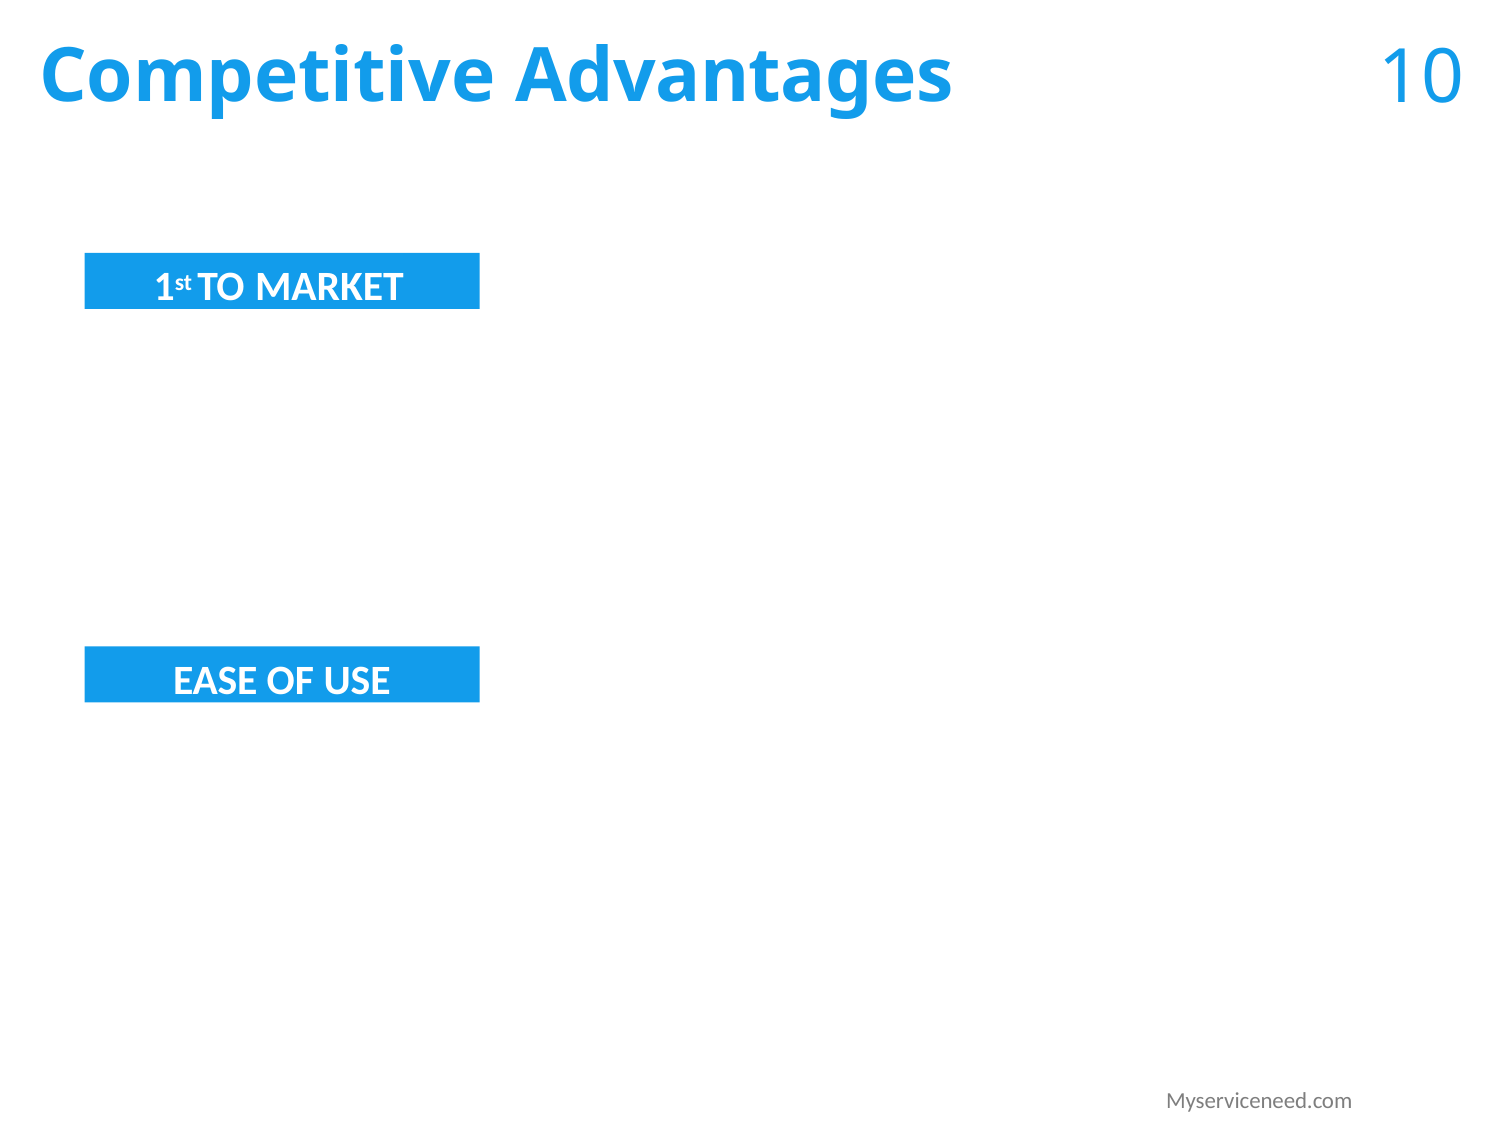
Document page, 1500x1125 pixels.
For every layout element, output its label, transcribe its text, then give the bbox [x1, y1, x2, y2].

text_box 1st TO MARKET [84, 252, 480, 309]
footer Myserviceneed.com [1164, 1089, 1488, 1125]
text_box 10 [1376, 27, 1470, 118]
text_box EASE OF USE [84, 646, 480, 703]
title Competitive Advantages [37, 26, 1463, 215]
